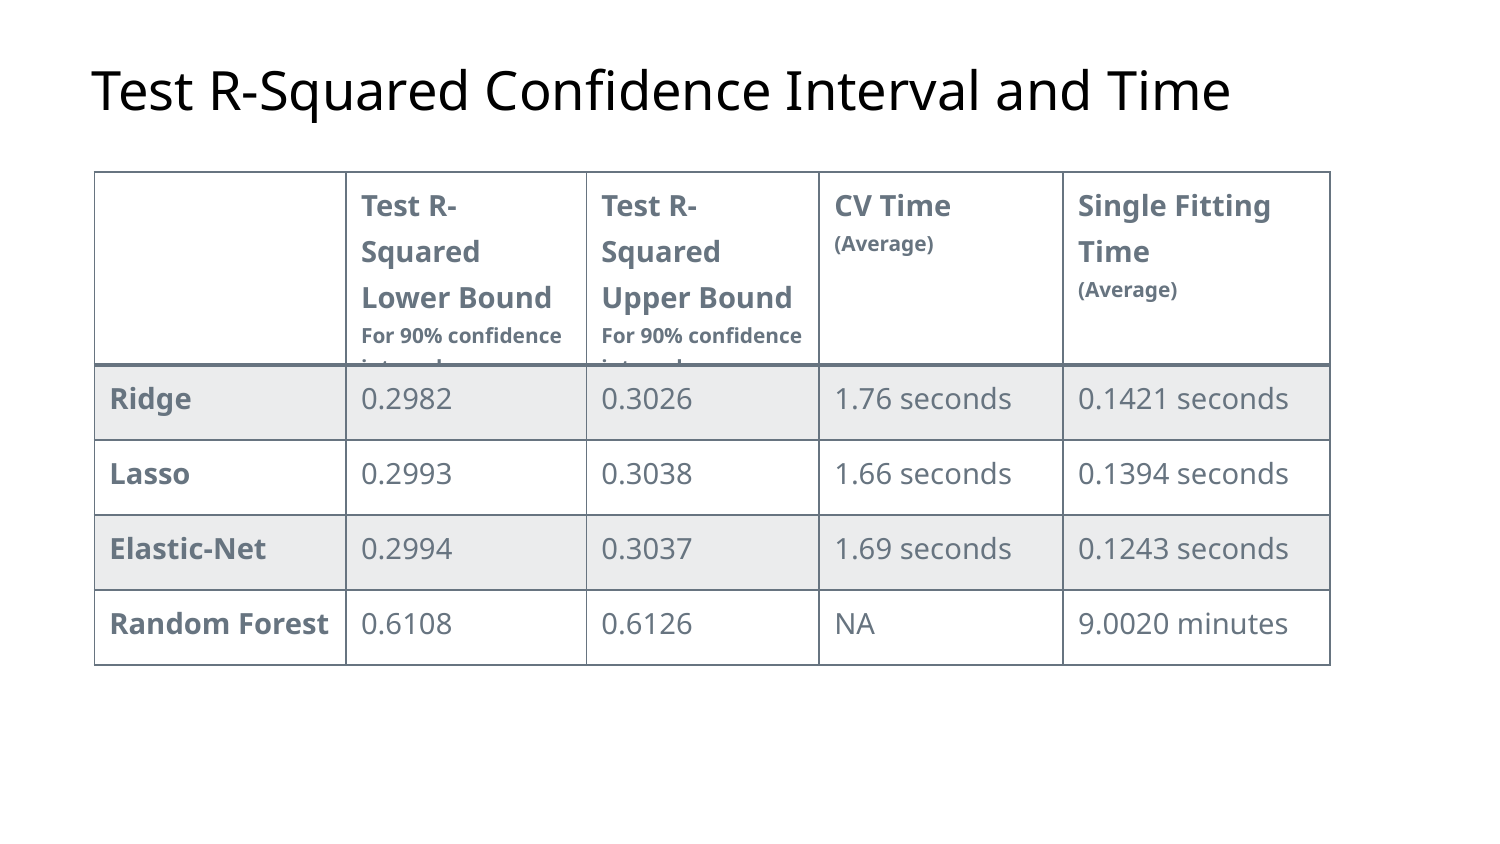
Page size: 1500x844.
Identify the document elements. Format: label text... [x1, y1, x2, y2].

table_cell 0.2994 [347, 516, 586, 589]
table_cell Lasso [95, 441, 345, 514]
table_cell NA [820, 591, 1062, 664]
table_header [95, 173, 345, 363]
table_cell 9.0020 minutes [1064, 591, 1329, 664]
table_cell 0.2993 [347, 441, 586, 514]
table_cell Ridge [95, 367, 345, 439]
table_header Test R-Squared Lower Bound For 90% confidence interval [347, 173, 586, 363]
table_cell 1.69 seconds [820, 516, 1062, 589]
table_cell 0.6108 [347, 591, 586, 664]
table_header Single Fitting Time (Average) [1064, 173, 1329, 363]
table_cell 1.76 seconds [820, 367, 1062, 439]
table_cell 0.6126 [587, 591, 818, 664]
table_cell 0.3026 [587, 367, 818, 439]
table_header Test R-Squared Upper Bound For 90% confidence interval [587, 173, 818, 363]
table_cell 0.3037 [587, 516, 818, 589]
table_cell 0.1394 seconds [1064, 441, 1329, 514]
table_cell 0.2982 [347, 367, 586, 439]
table_cell Random Forest [95, 591, 345, 664]
table_cell 0.1243 seconds [1064, 516, 1329, 589]
table_cell 1.66 seconds [820, 441, 1062, 514]
table_header CV Time (Average) [820, 173, 1062, 363]
text_box Test R-Squared Confidence Interval and Time [76, 31, 1460, 171]
table_cell Elastic-Net [95, 516, 345, 589]
table_cell 0.1421 seconds [1064, 367, 1329, 439]
table_cell 0.3038 [587, 441, 818, 514]
